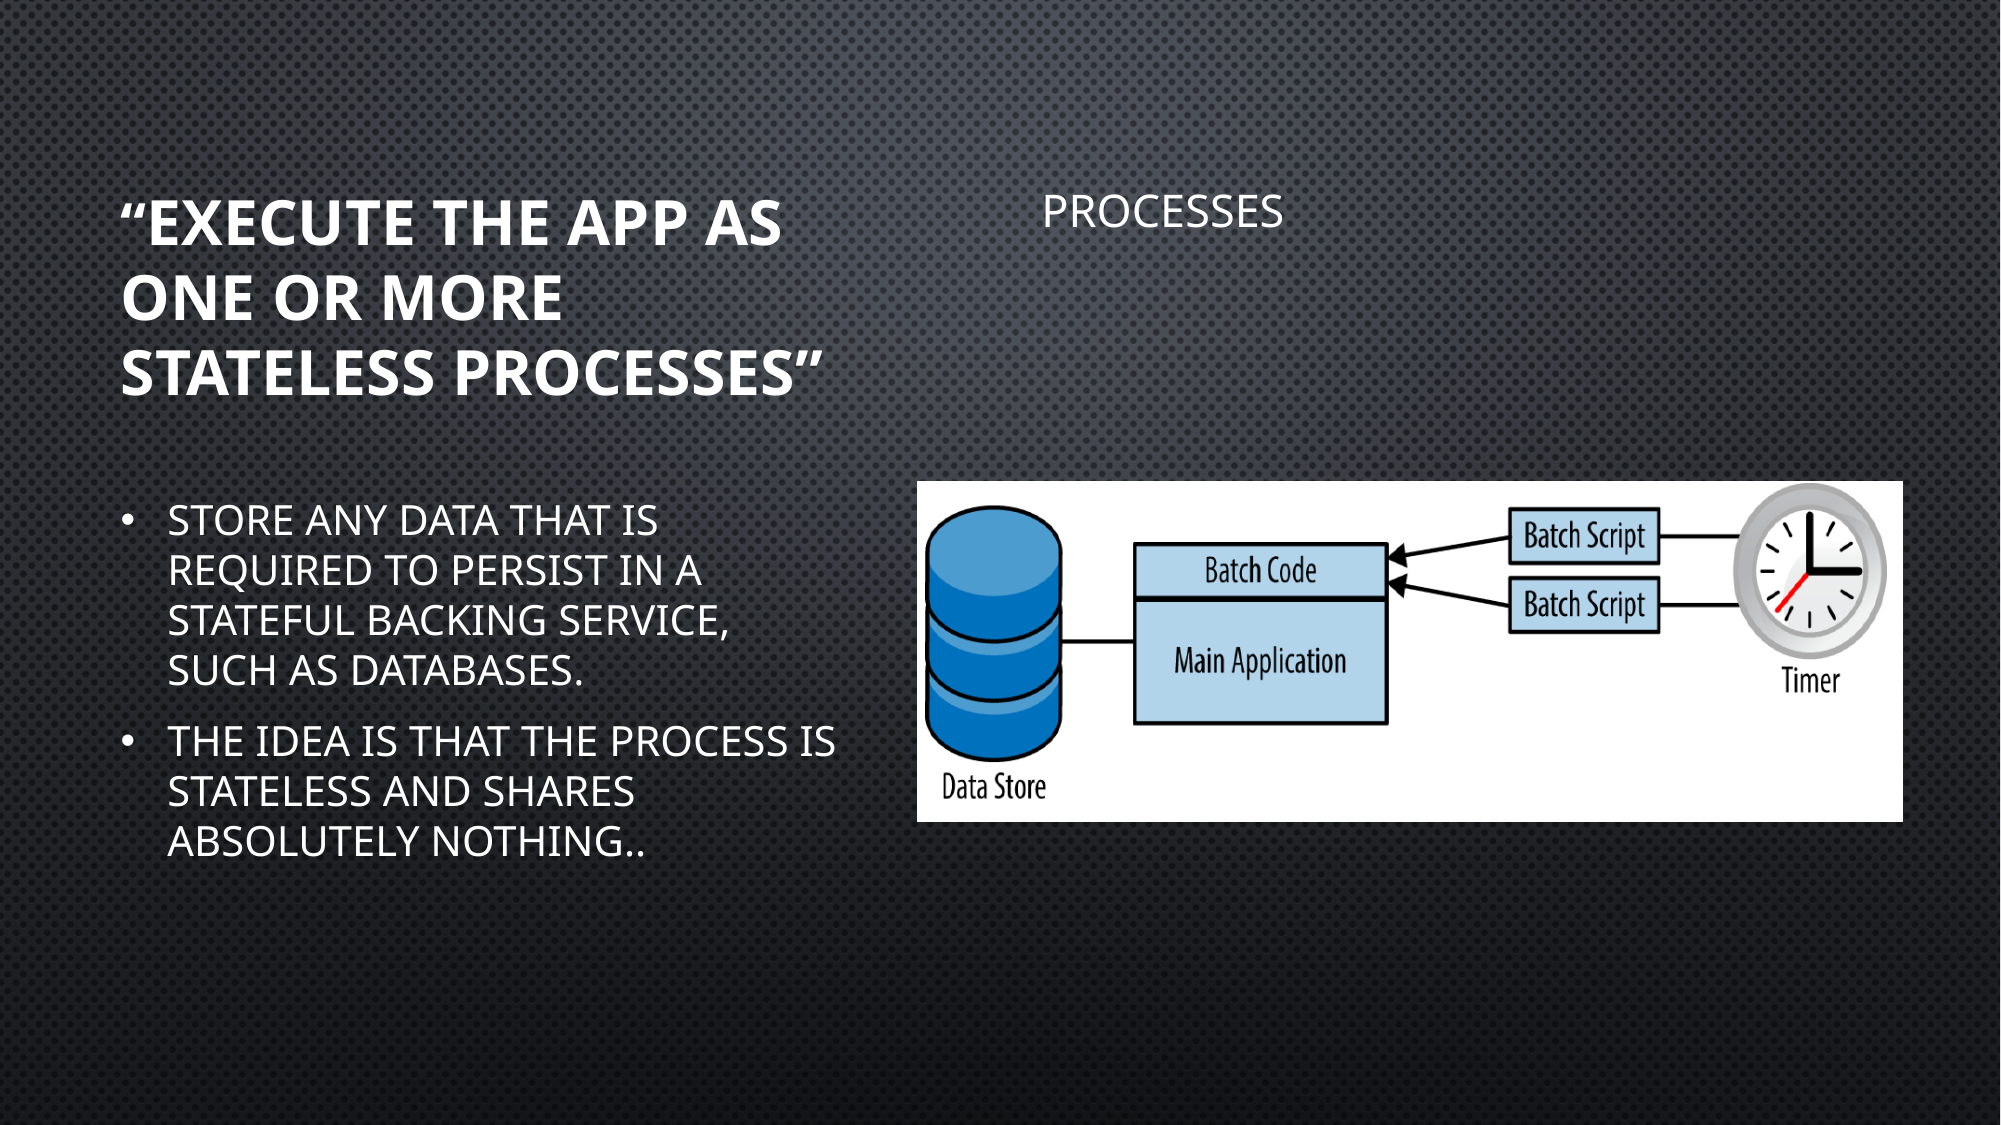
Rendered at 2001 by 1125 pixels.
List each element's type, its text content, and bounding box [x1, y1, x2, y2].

title PROCESSES [1026, 86, 2000, 387]
picture [916, 481, 1903, 822]
list “Execute the app as one or more stateless processes” Store any data that is required to persist in a stateful backing service, such as databases. The idea is that the process is stateless and shares absolutely nothing.. [105, 163, 858, 950]
